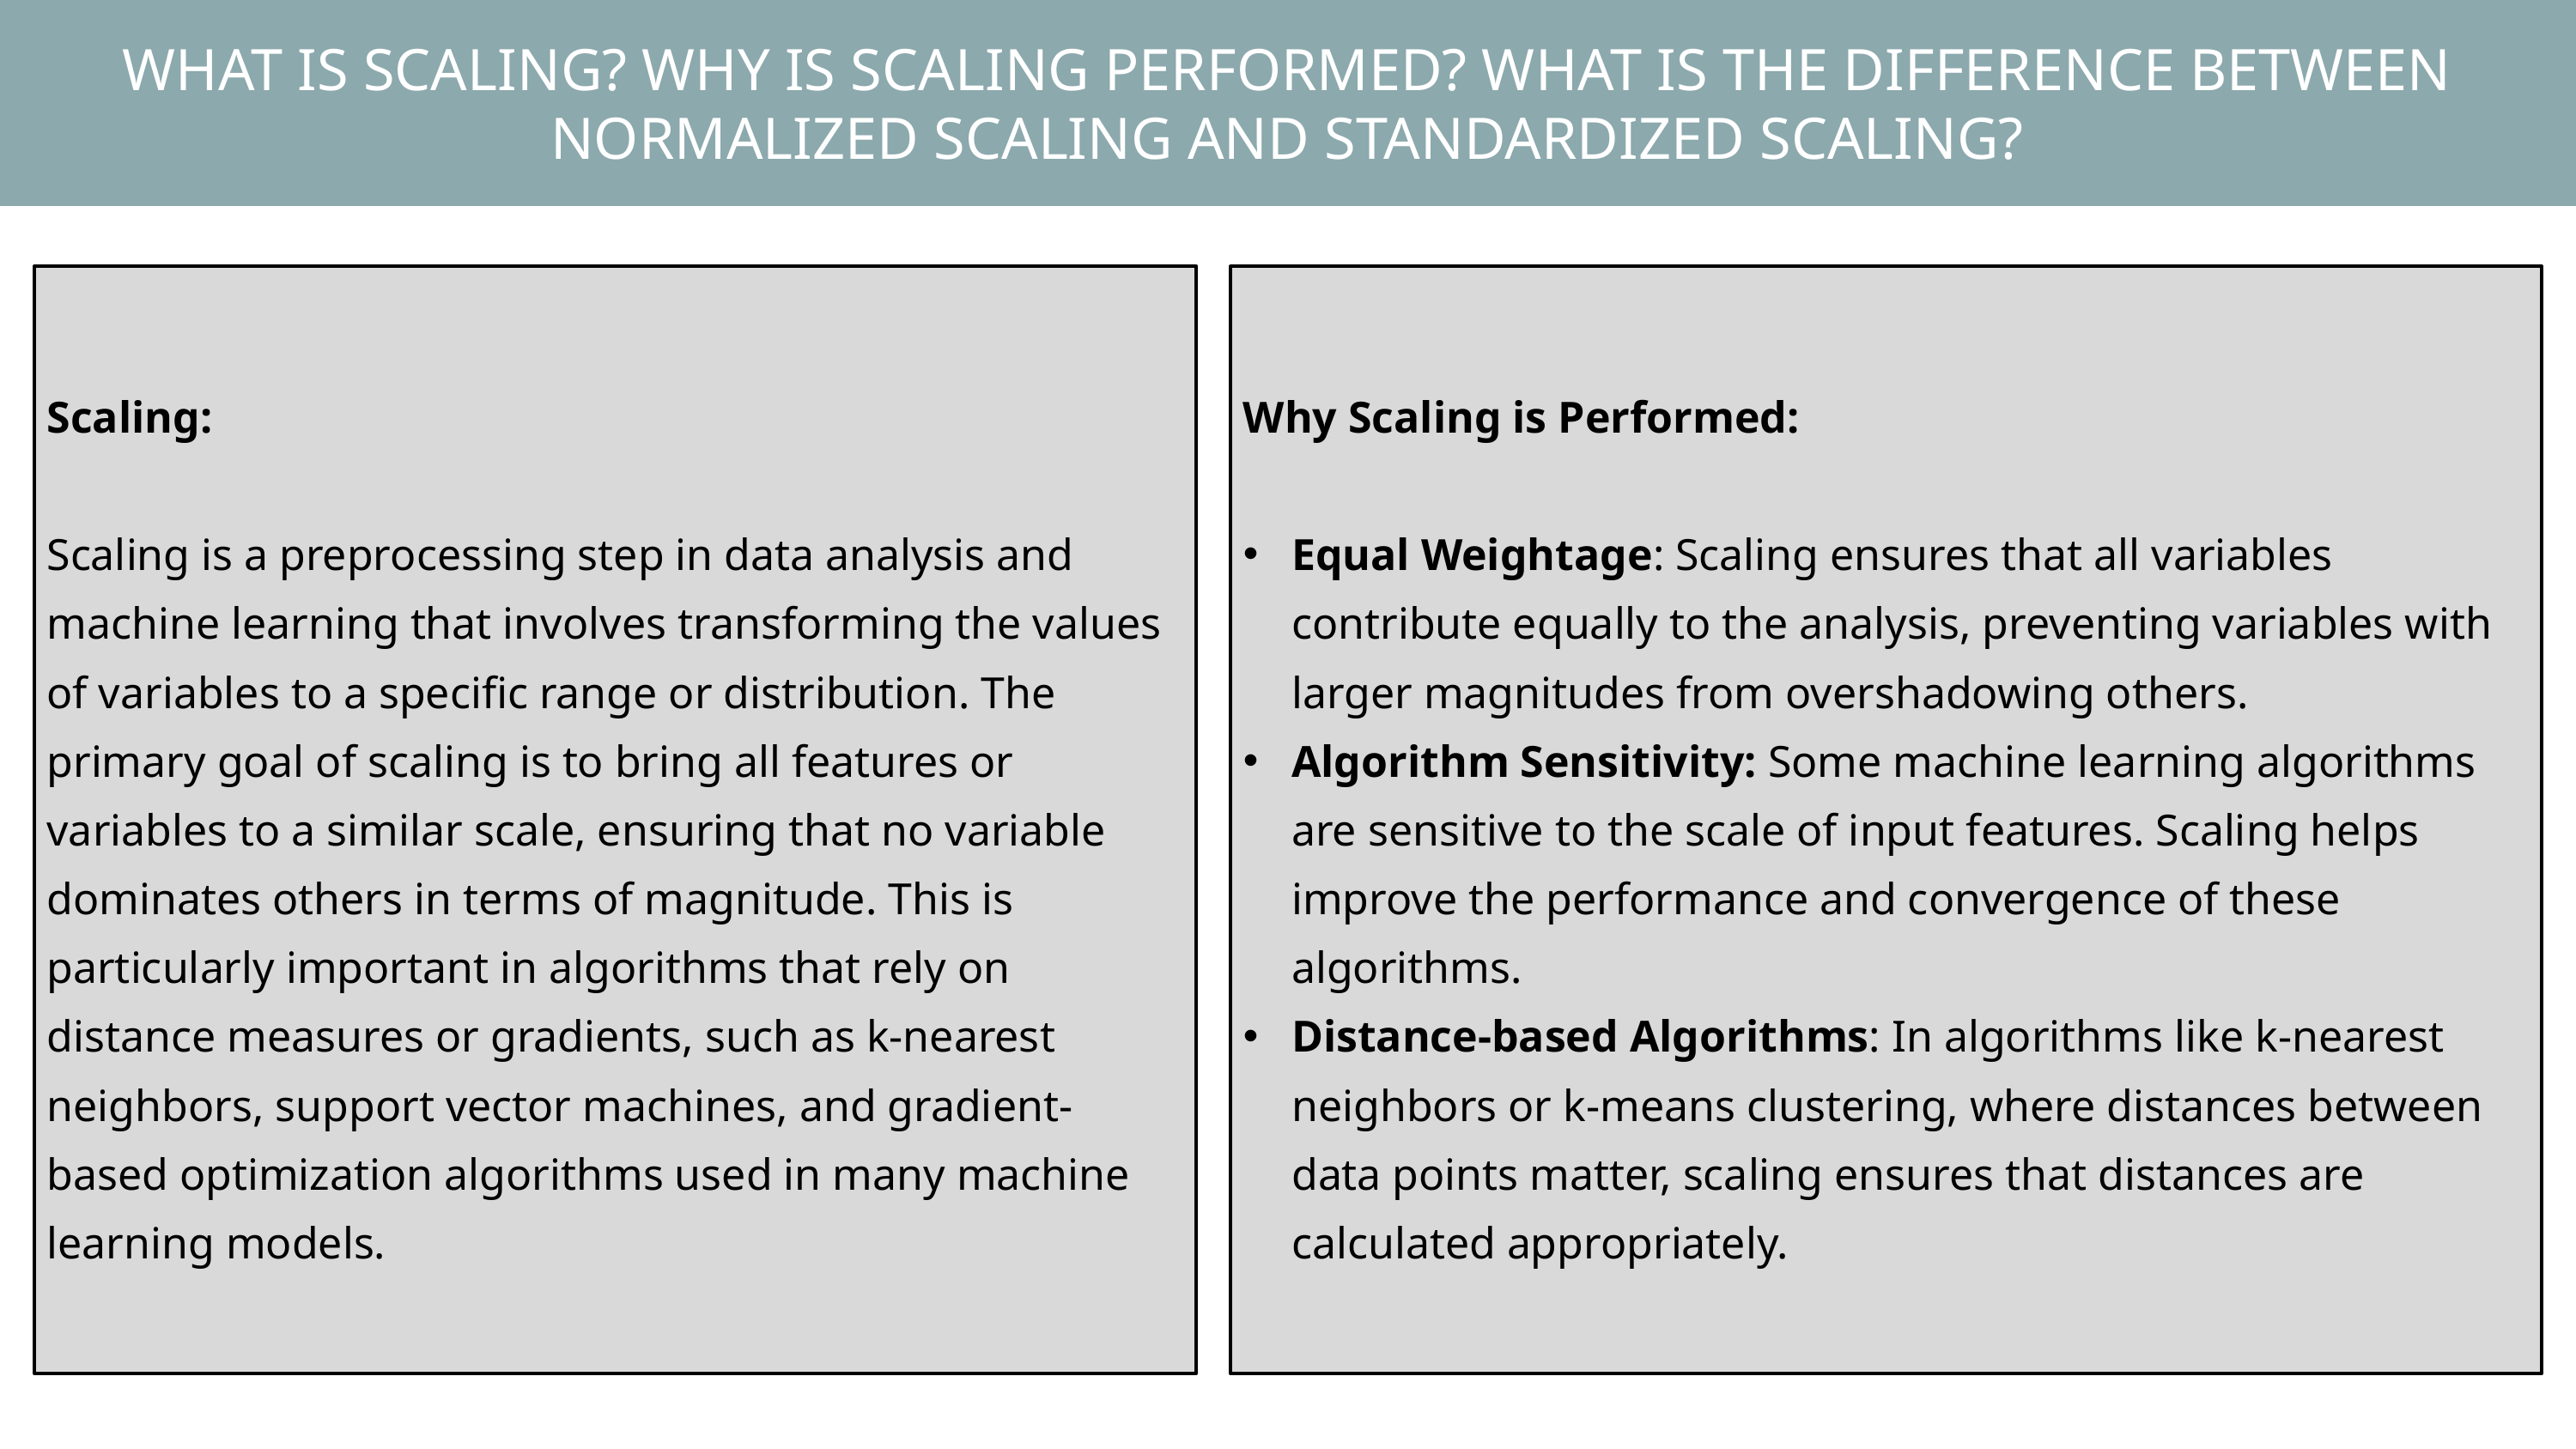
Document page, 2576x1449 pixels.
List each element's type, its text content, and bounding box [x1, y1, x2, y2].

text_box Why Scaling is Performed: Equal Weightage: Scaling ensures that all variables contribute equally to the analysis, preventing variables with larger magnitudes from overshadowing others. Algorithm Sensitivity: Some machine learning algorithms are sensitive to the scale of input features. Scaling helps improve the performance and convergence of these algorithms. Distance-based Algorithms: In algorithms like k-nearest neighbors or k-means clustering, where distances between data points matter, scaling ensures that distances are calculated appropriately. [1229, 264, 2543, 1375]
text_box Scaling: Scaling is a preprocessing step in data analysis and machine learning that involves transforming the values of variables to a specific range or distribution. The primary goal of scaling is to bring all features or variables to a similar scale, ensuring that no variable dominates others in terms of magnitude. This is particularly important in algorithms that rely on distance measures or gradients, such as k-nearest neighbors, support vector machines, and gradient-based optimization algorithms used in many machine learning models. [33, 264, 1198, 1375]
text_box WHAT IS SCALING? WHY IS SCALING PERFORMED? WHAT IS THE DIFFERENCE BETWEEN NORMALIZED SCALING AND STANDARDIZED SCALING? [0, 0, 2576, 206]
